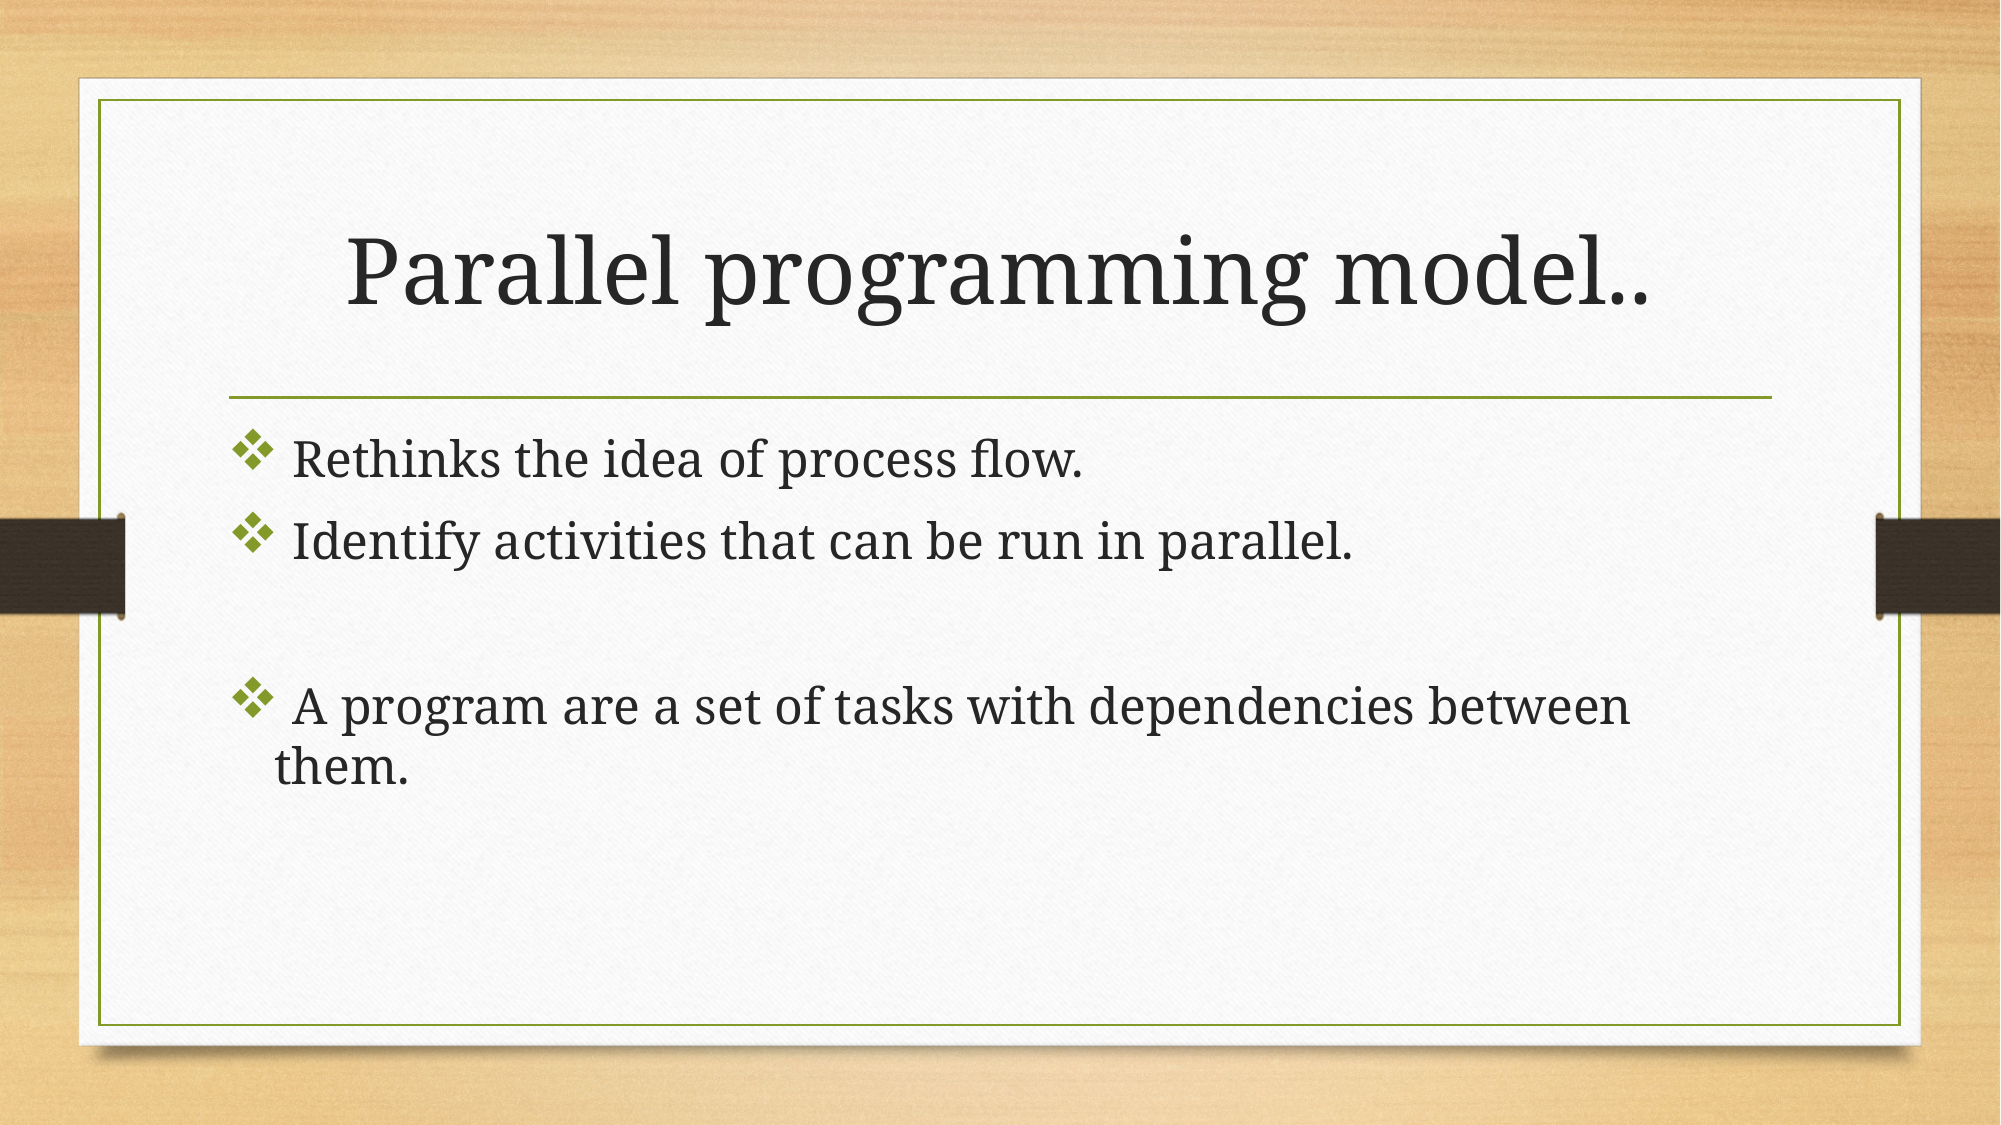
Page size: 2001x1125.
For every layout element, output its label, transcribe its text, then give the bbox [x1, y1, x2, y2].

list Rethinks the idea of process flow. Identify activities that can be run in parallel. A program are a set of tasks with dependencies between them. [212, 419, 1788, 964]
title Parallel programming model.. [212, 161, 1788, 375]
picture [0, 0, 2001, 1125]
